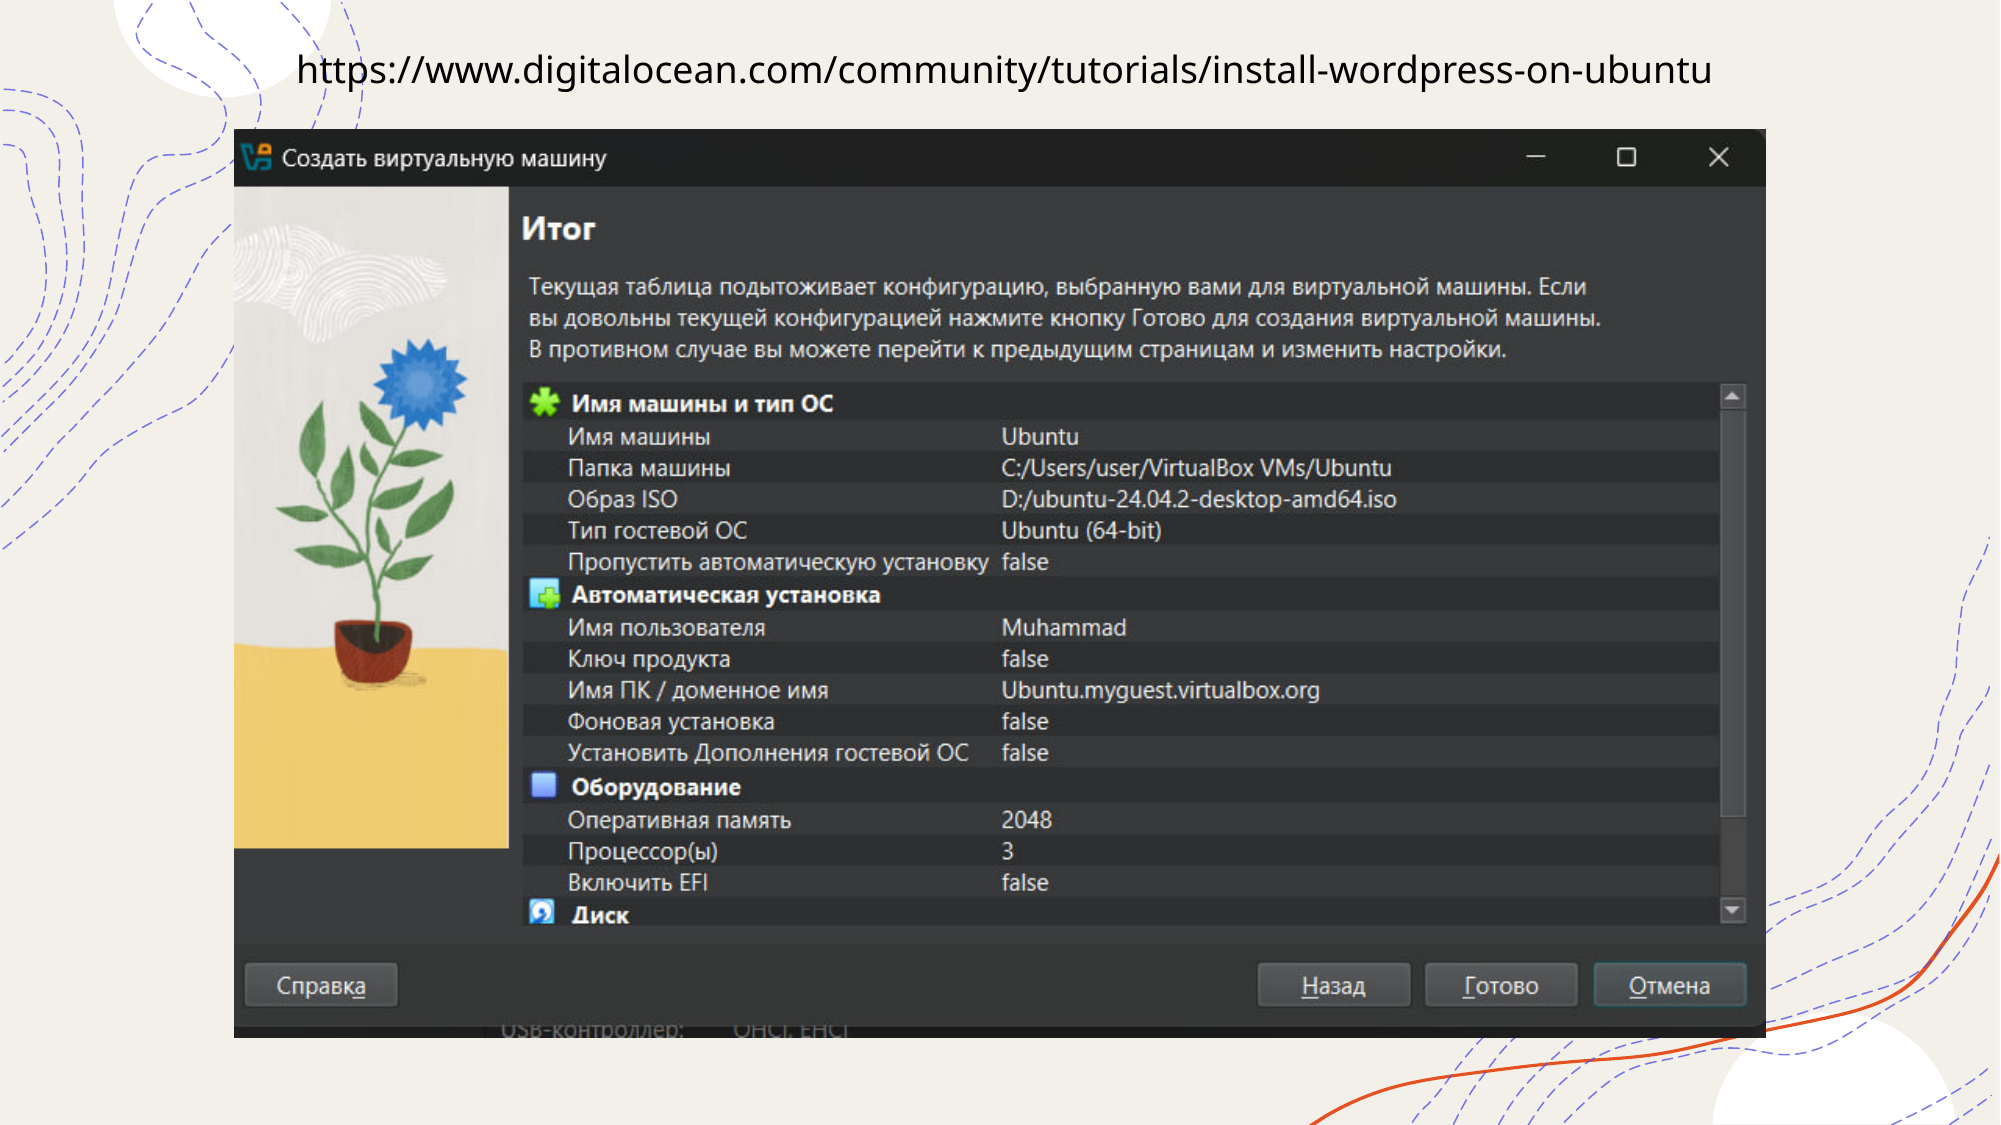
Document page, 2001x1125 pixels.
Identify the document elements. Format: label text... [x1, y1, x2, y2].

picture [234, 129, 1766, 1038]
text_box https://www.digitalocean.com/community/tutorials/install-wordpress-on-ubuntu [281, 38, 1800, 99]
